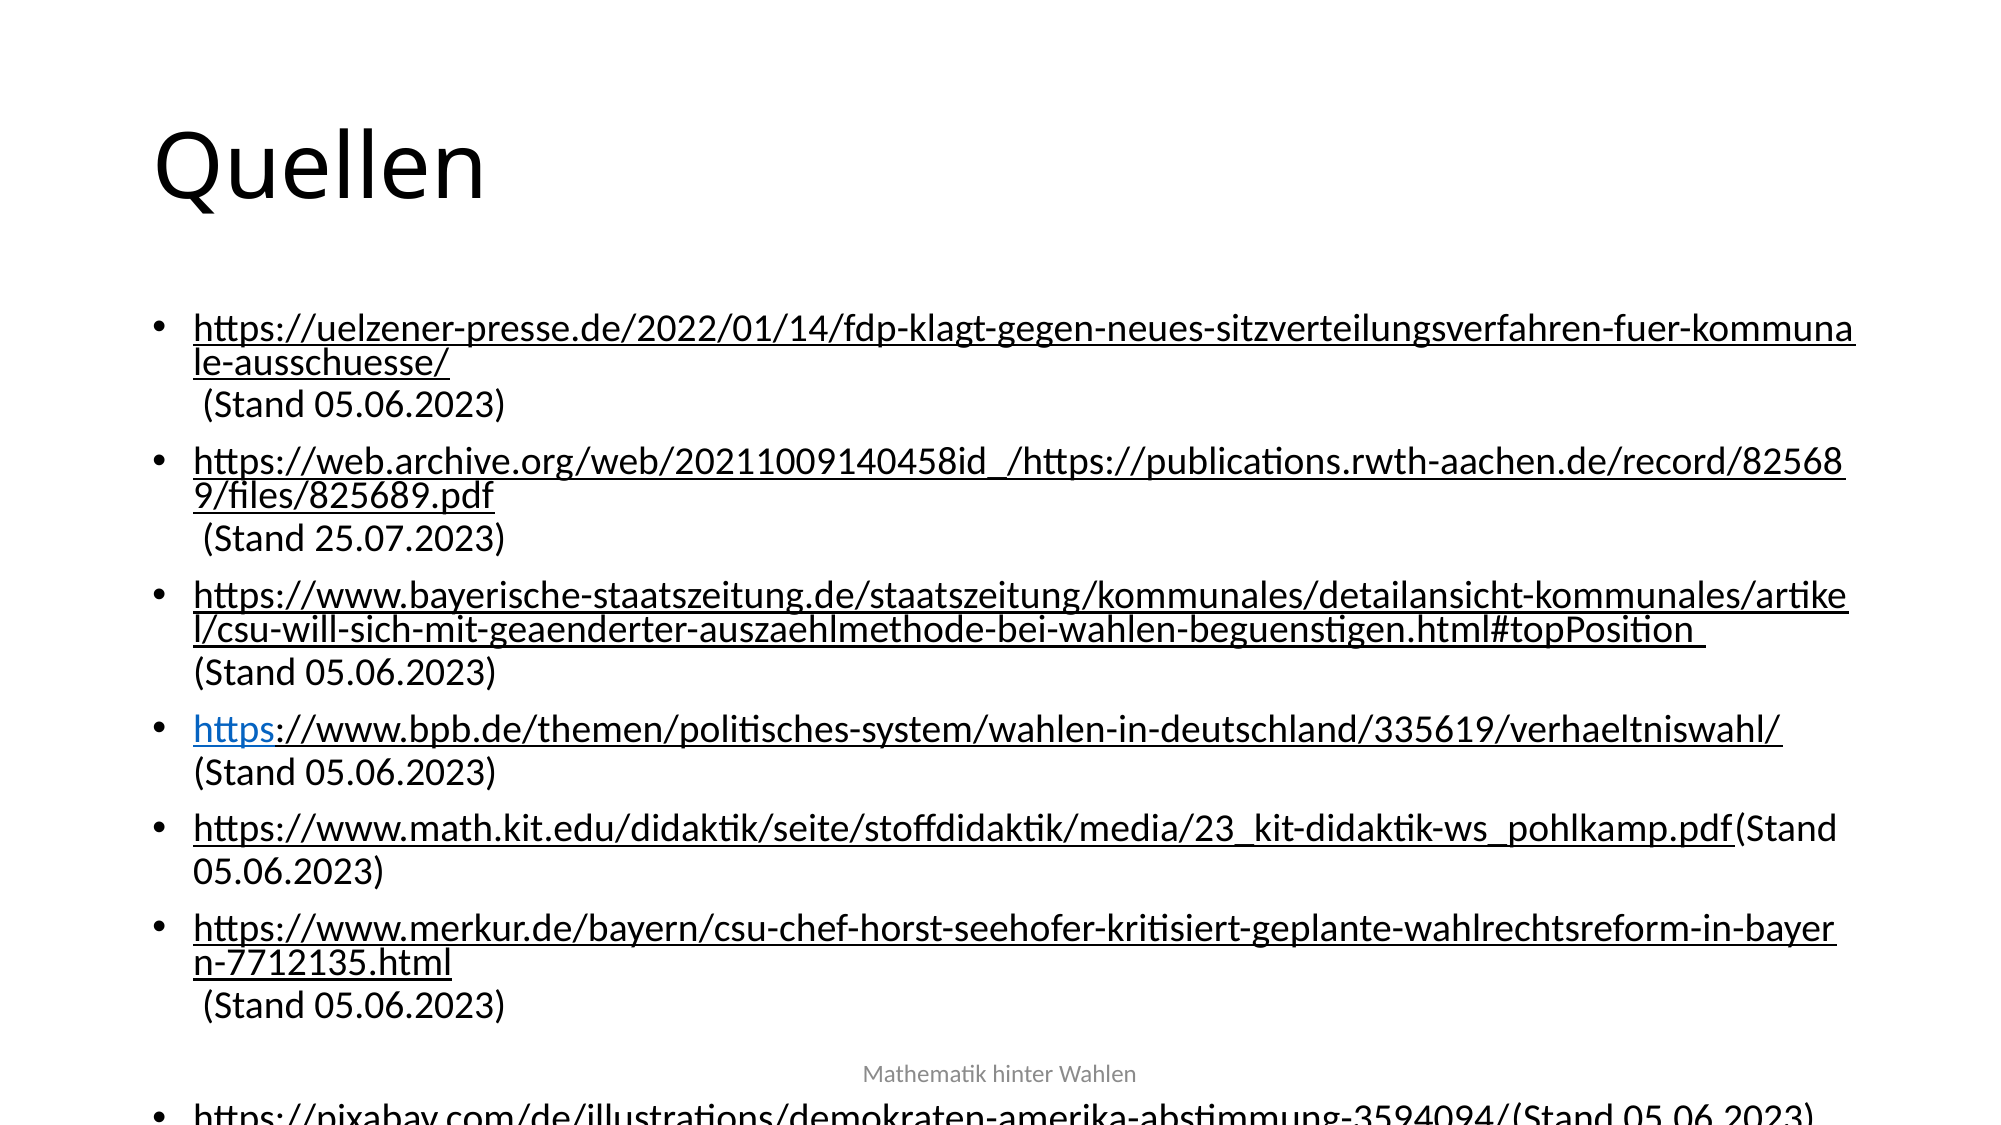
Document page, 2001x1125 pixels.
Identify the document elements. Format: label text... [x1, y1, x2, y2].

title Quellen [137, 59, 1863, 278]
list https://uelzener-presse.de/2022/01/14/fdp-klagt-gegen-neues-sitzverteilungsverfahren-fuer-kommunale-ausschuesse/ (Stand 05.06.2023) https://web.archive.org/web/20211009140458id_/https://publications.rwth-aachen.de/record/825689/files/825689.pdf (Stand 25.07.2023) https://www.bayerische-staatszeitung.de/staatszeitung/kommunales/detailansicht-kommunales/artikel/csu-will-sich-mit-geaenderter-auszaehlmethode-bei-wahlen-beguenstigen.html#topPosition (Stand 05.06.2023) https://www.bpb.de/themen/politisches-system/wahlen-in-deutschland/335619/verhaeltniswahl/ (Stand 05.06.2023) https://www.math.kit.edu/didaktik/seite/stoffdidaktik/media/23_kit-didaktik-ws_pohlkamp.pdf (Stand 05.06.2023) https://www.merkur.de/bayern/csu-chef-horst-seehofer-kritisiert-geplante-wahlrechtsreform-in-bayern-7712135.html (Stand 05.06.2023) https://pixabay.com/de/illustrations/demokraten-amerika-abstimmung-3594094/ (Stand 05.06.2023) [137, 299, 1863, 1014]
footer Mathematik hinter Wahlen [662, 1042, 1338, 1103]
